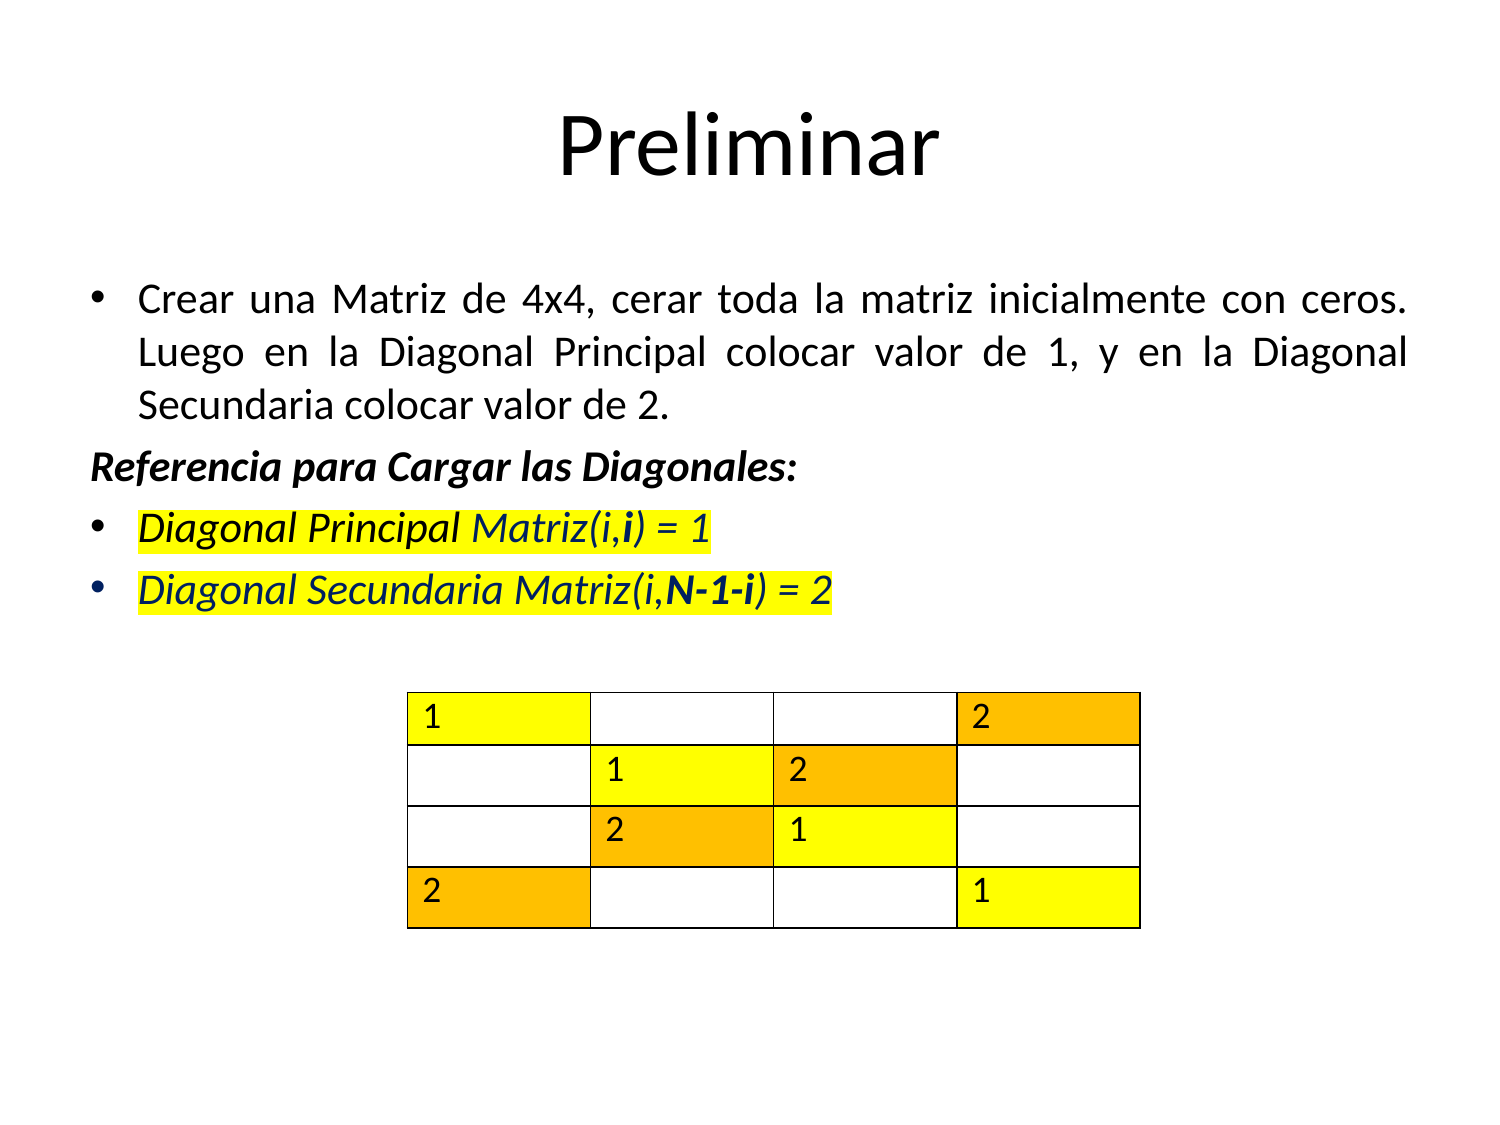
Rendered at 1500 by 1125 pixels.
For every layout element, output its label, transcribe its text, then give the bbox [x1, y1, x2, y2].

table_header 2 [958, 693, 1139, 744]
table_header [774, 693, 956, 744]
table_cell 2 [408, 868, 590, 927]
table_cell 1 [774, 807, 956, 866]
table_header 1 [408, 693, 590, 744]
table_cell 1 [958, 868, 1139, 927]
table_cell 2 [591, 807, 773, 866]
table_header [591, 693, 773, 744]
table_cell [958, 746, 1139, 805]
table_cell [958, 807, 1139, 866]
table_cell [591, 868, 773, 927]
table_cell 2 [774, 746, 956, 805]
title Preliminar [75, 45, 1425, 233]
table_cell 1 [591, 746, 773, 805]
table_cell [774, 868, 956, 927]
table_cell [408, 807, 590, 866]
table_cell [408, 746, 590, 805]
list Crear una Matriz de 4x4, cerar toda la matriz inicialmente con ceros. Luego en la Diagonal Principal colocar valor de 1, y en la Diagonal Secundaria colocar valor de 2. Referencia para Cargar las Diagonales: Diagonal Principal Matriz(i,i) = 1 Diagonal Secundaria Matriz(i,N-1-i) = 2 [75, 262, 1425, 622]
